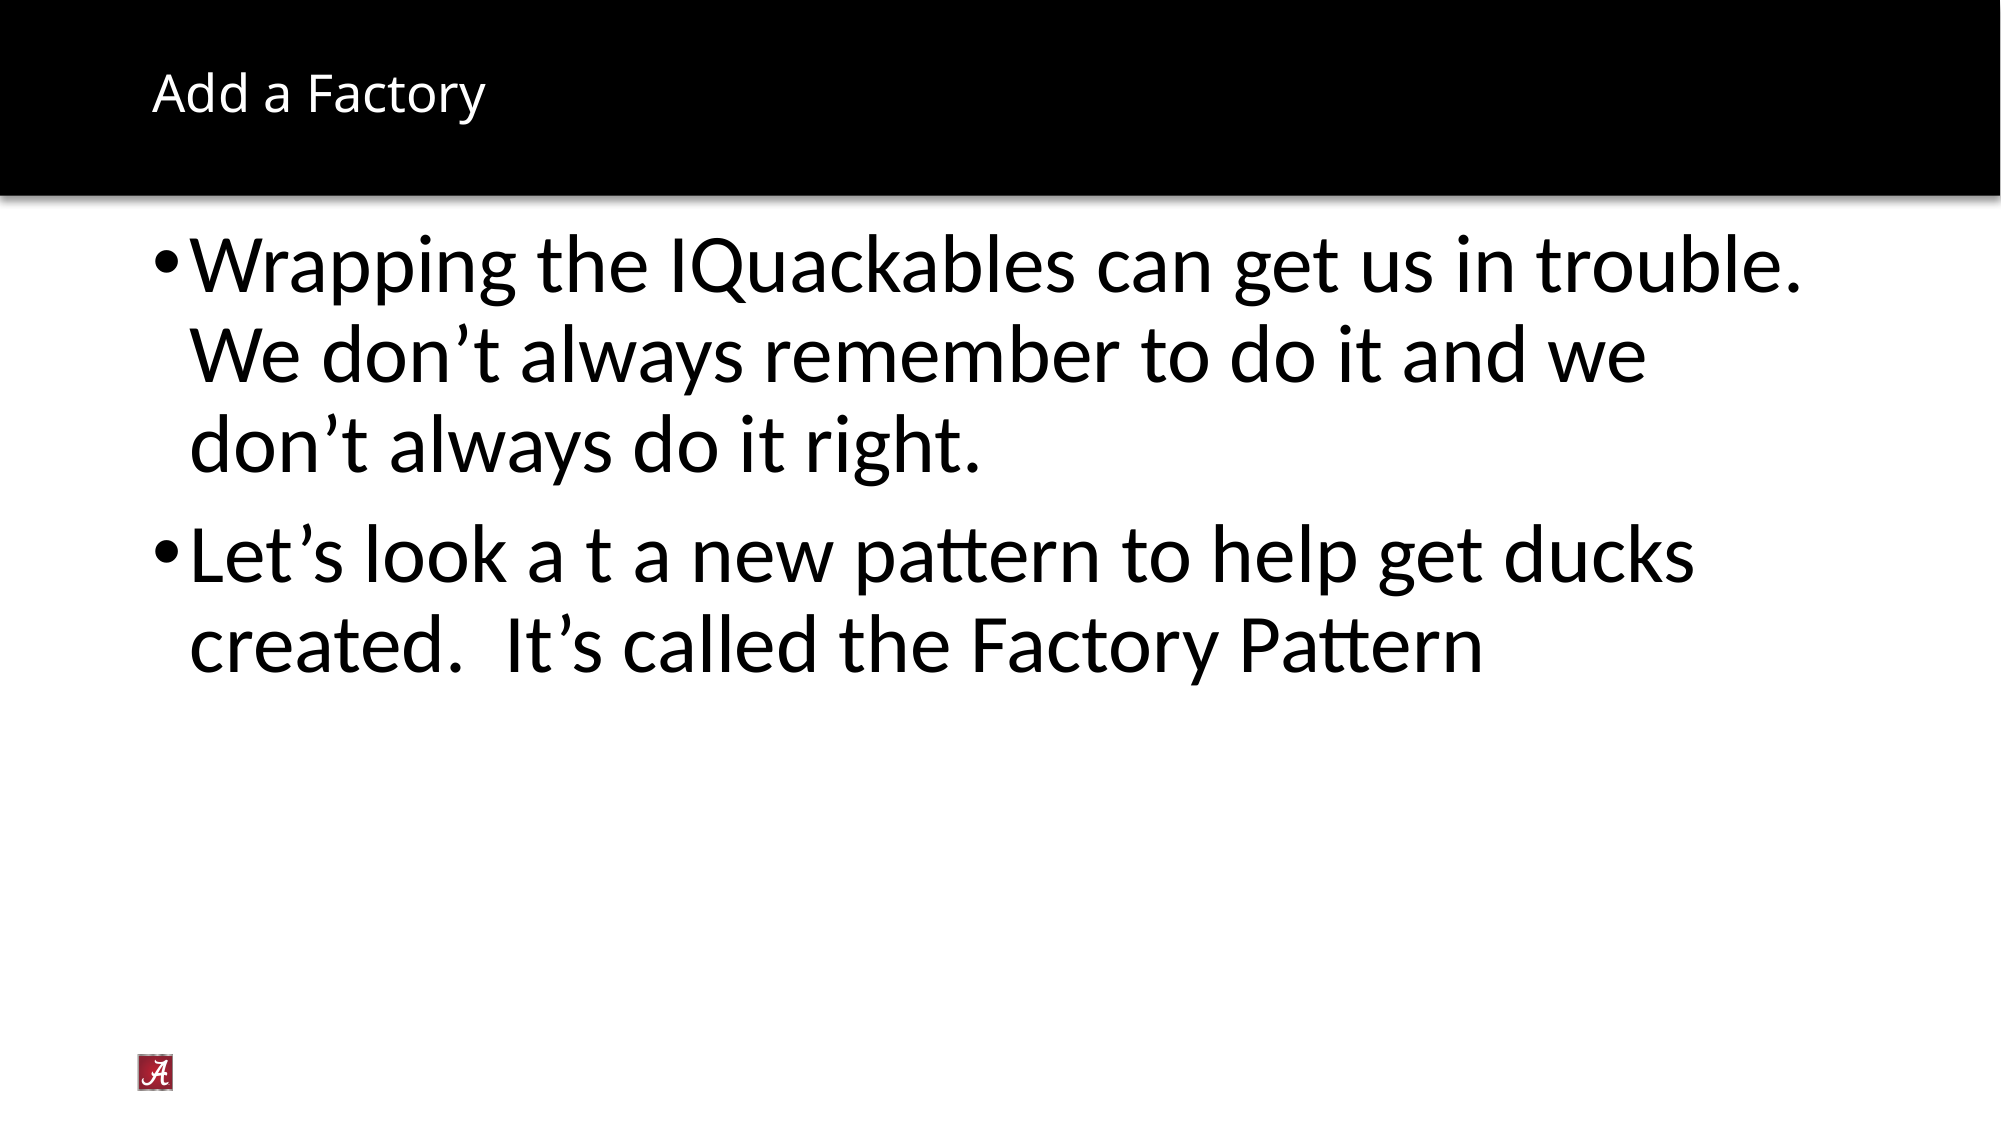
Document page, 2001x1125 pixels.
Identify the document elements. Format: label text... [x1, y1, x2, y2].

list Wrapping the IQuackables can get us in trouble. We don’t always remember to do it and we don’t always do it right. Let’s look a t a new pattern to help get ducks created. It’s called the Factory Pattern [137, 212, 1863, 1014]
title Add a Factory [137, 59, 1863, 196]
